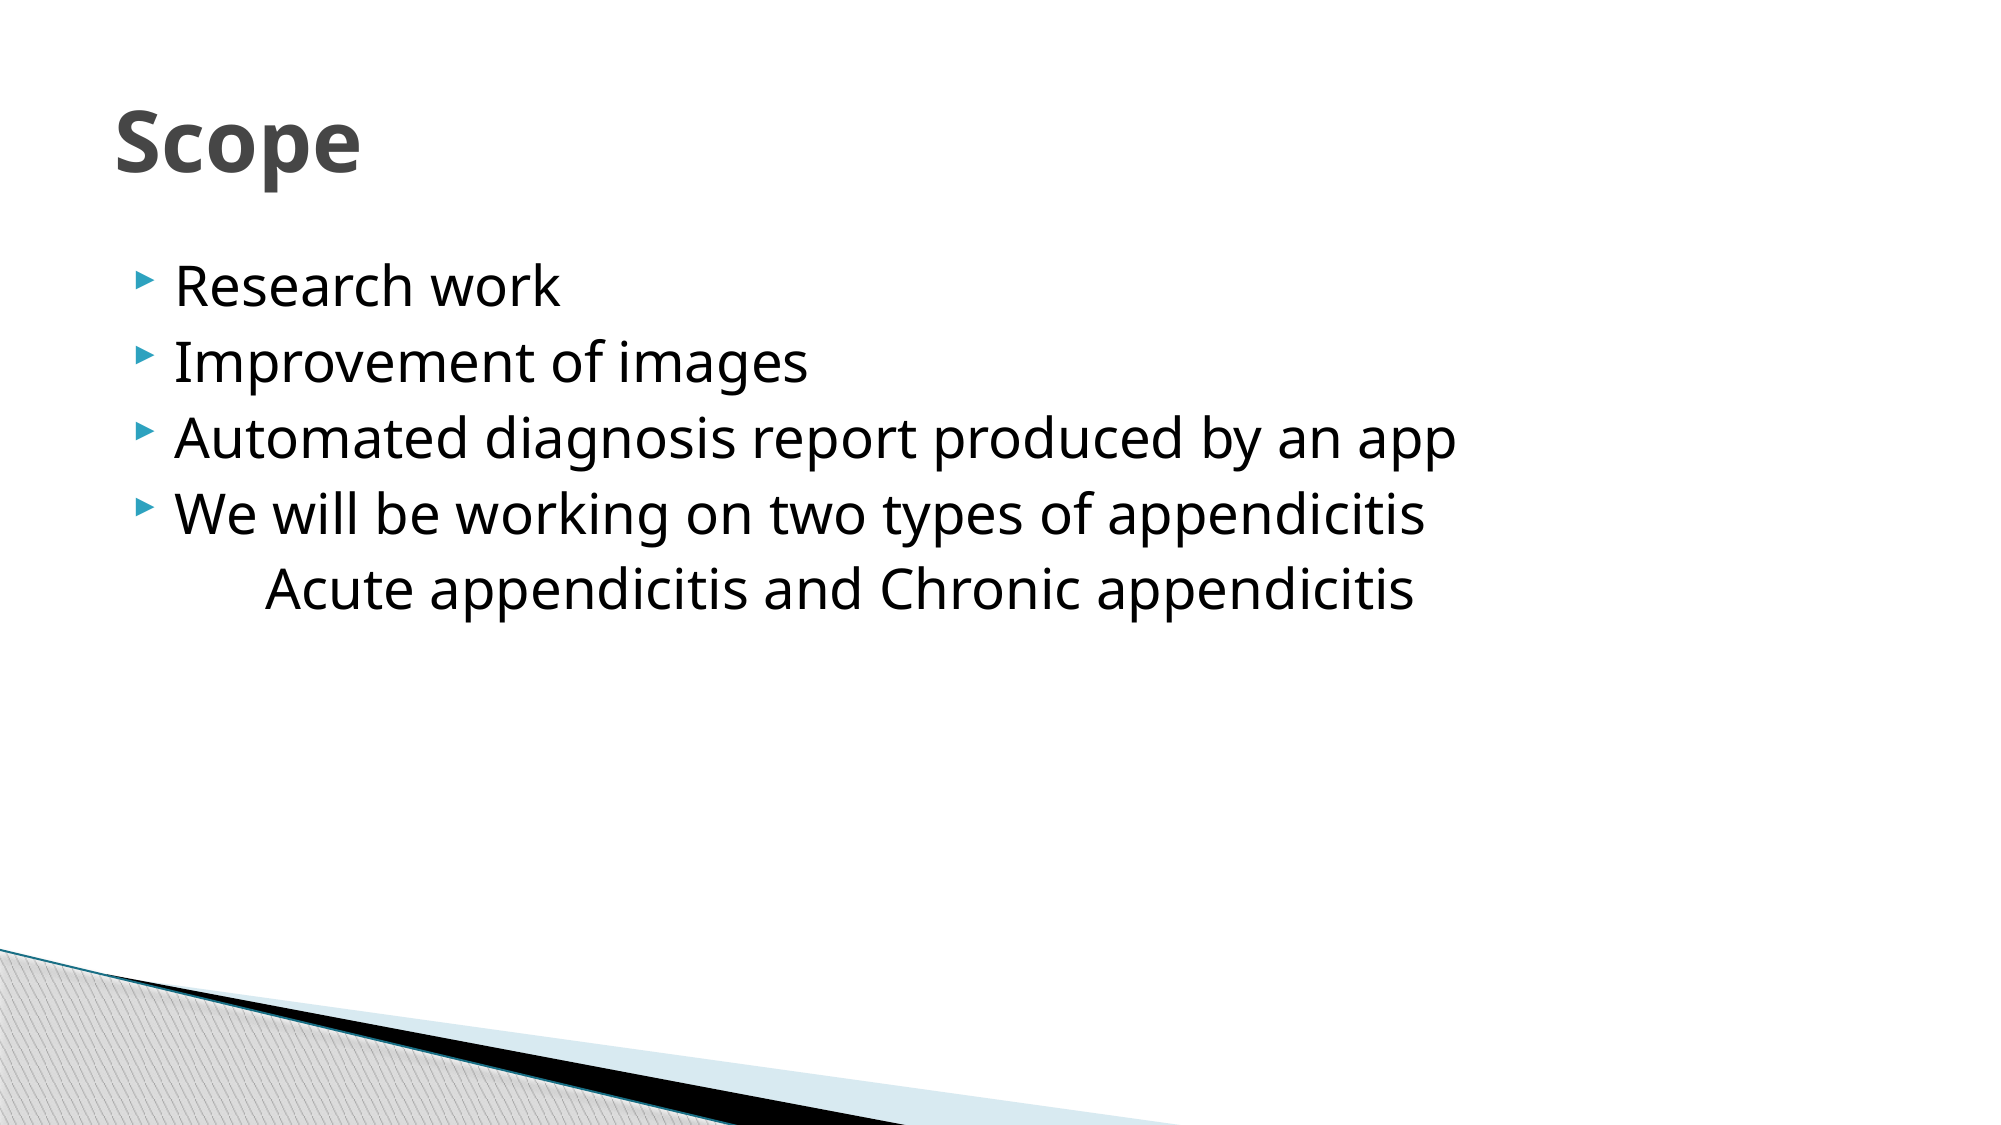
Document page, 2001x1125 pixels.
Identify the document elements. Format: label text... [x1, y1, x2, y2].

list Research work Improvement of images Automated diagnosis report produced by an app We will be working on two types of appendicitis Acute appendicitis and Chronic appendicitis [99, 243, 1900, 986]
title Scope [99, 45, 1900, 233]
